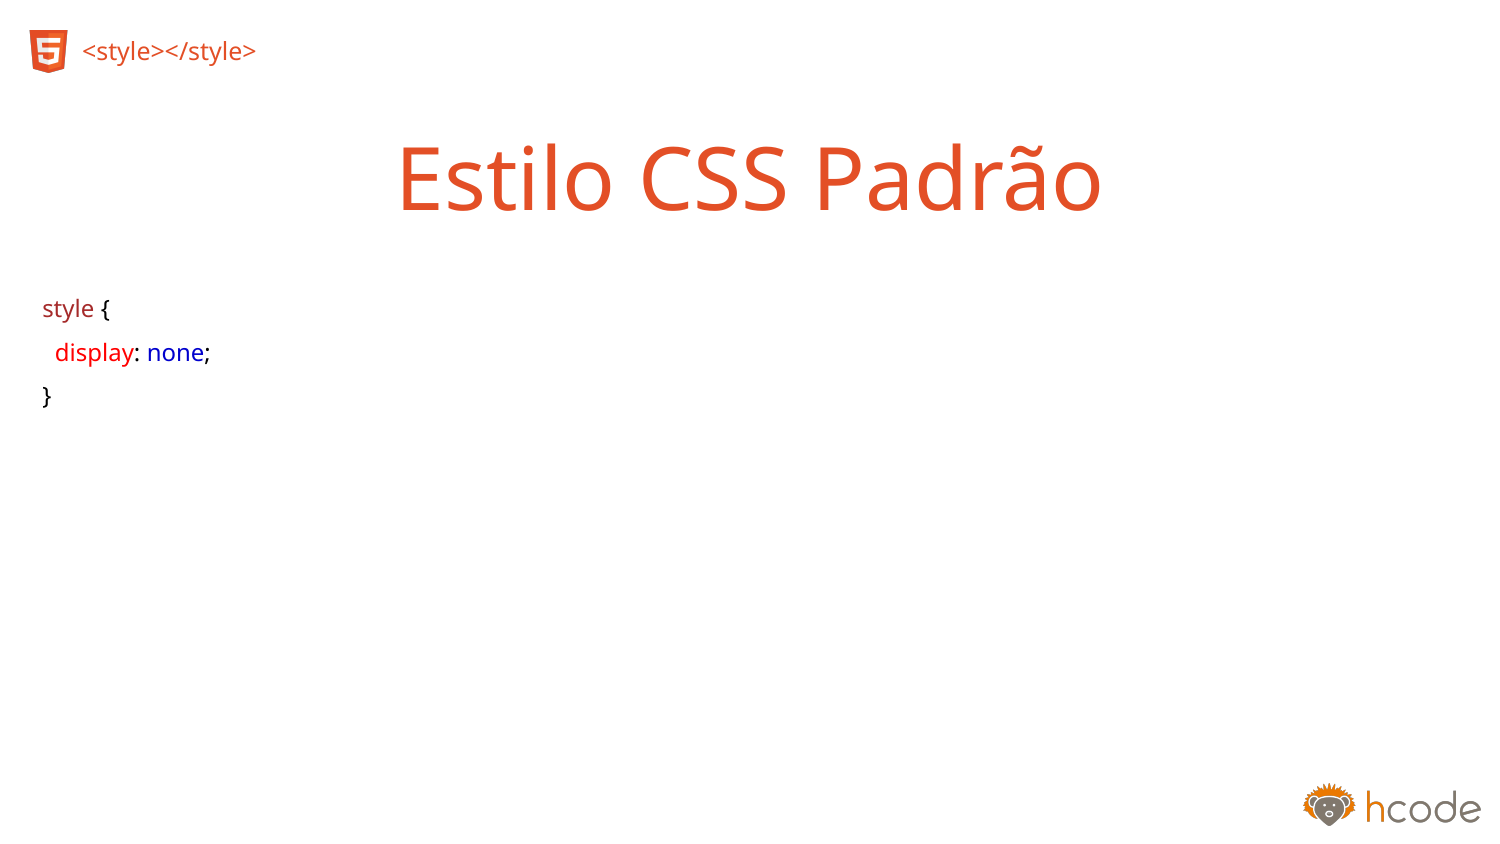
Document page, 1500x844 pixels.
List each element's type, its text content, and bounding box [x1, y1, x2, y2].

picture [27, 30, 70, 73]
picture [1303, 783, 1482, 827]
text_box style { display: none; } [27, 264, 1471, 755]
text_box <style></style> [67, 20, 1445, 84]
text_box Estilo CSS Padrão [107, 108, 1393, 237]
